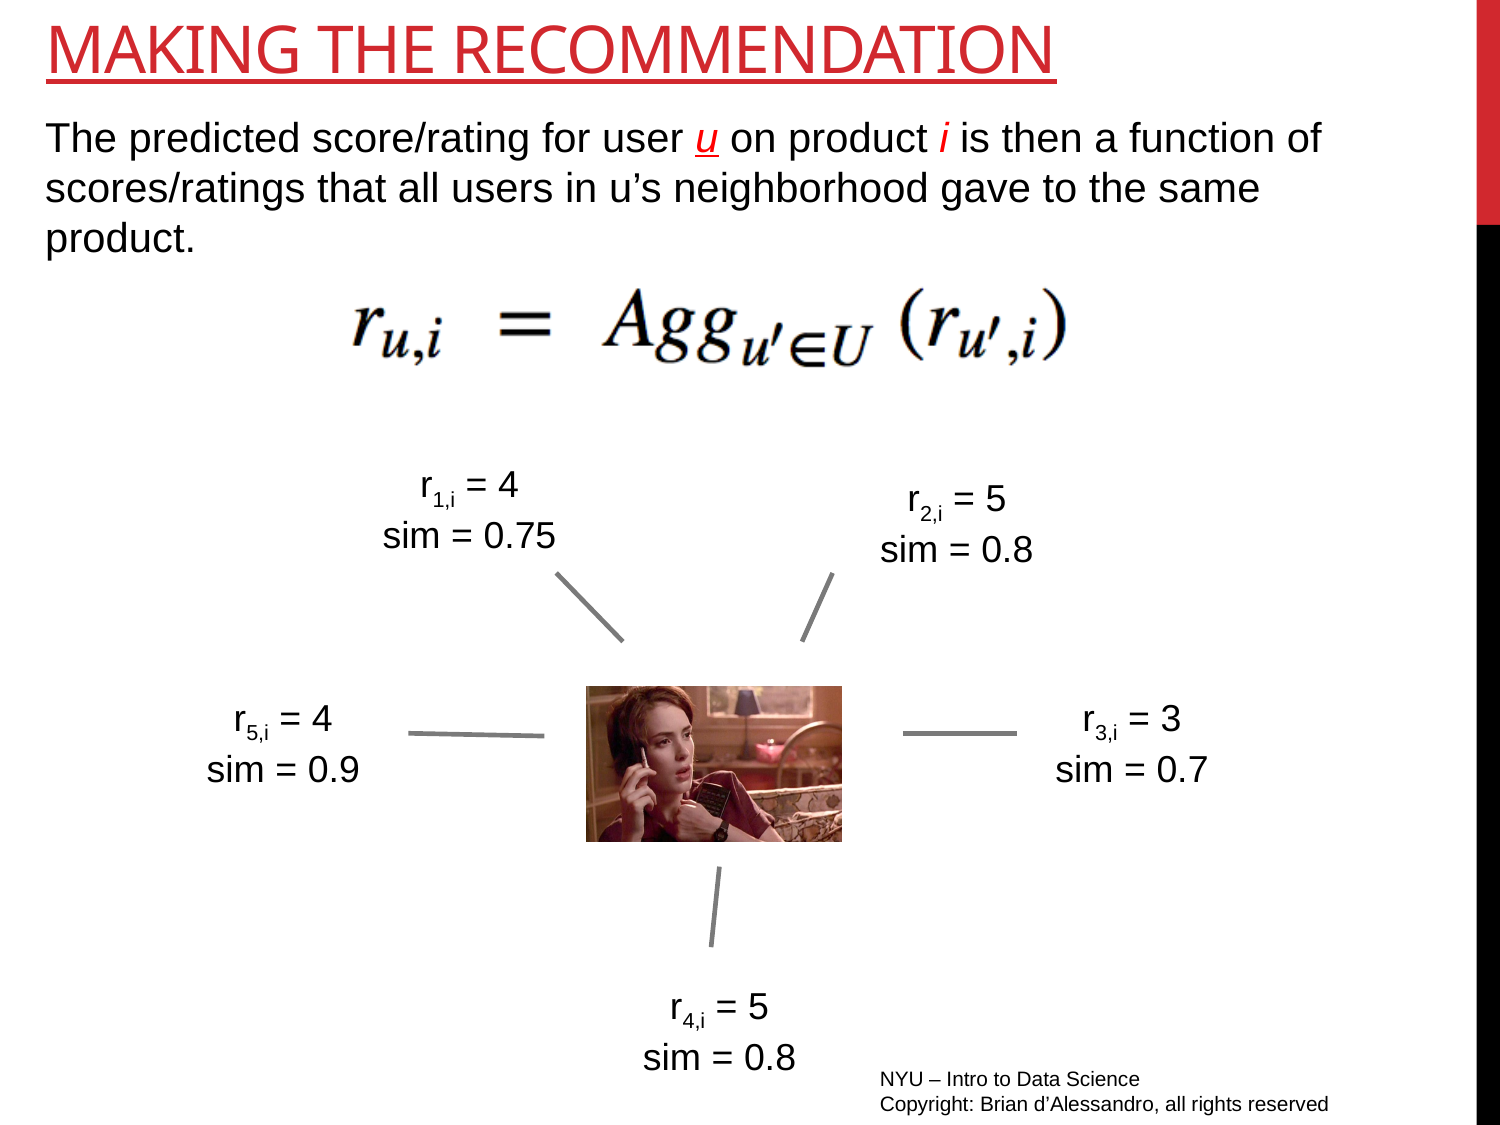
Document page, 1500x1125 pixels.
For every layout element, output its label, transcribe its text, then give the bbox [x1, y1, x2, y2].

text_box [801, 572, 834, 643]
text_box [710, 866, 720, 948]
text_box r2,i = 5 sim = 0.8 [841, 466, 1073, 578]
text_box r1,i = 4 sim = 0.75 [355, 452, 584, 564]
picture [328, 266, 1098, 395]
text_box r5,i = 4 sim = 0.9 [158, 686, 409, 798]
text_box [555, 572, 624, 643]
text_box r4,i = 5 sim = 0.8 [622, 974, 816, 1086]
text_box The predicted score/rating for user u on product i is then a function of scores/ratings that all users in u’s neighborhood gave to the same product. [30, 103, 1370, 328]
title Making the recommendation [30, 0, 1456, 95]
text_box r3,i = 3 sim = 0.7 [1038, 686, 1225, 798]
picture [585, 686, 843, 842]
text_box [407, 732, 545, 737]
